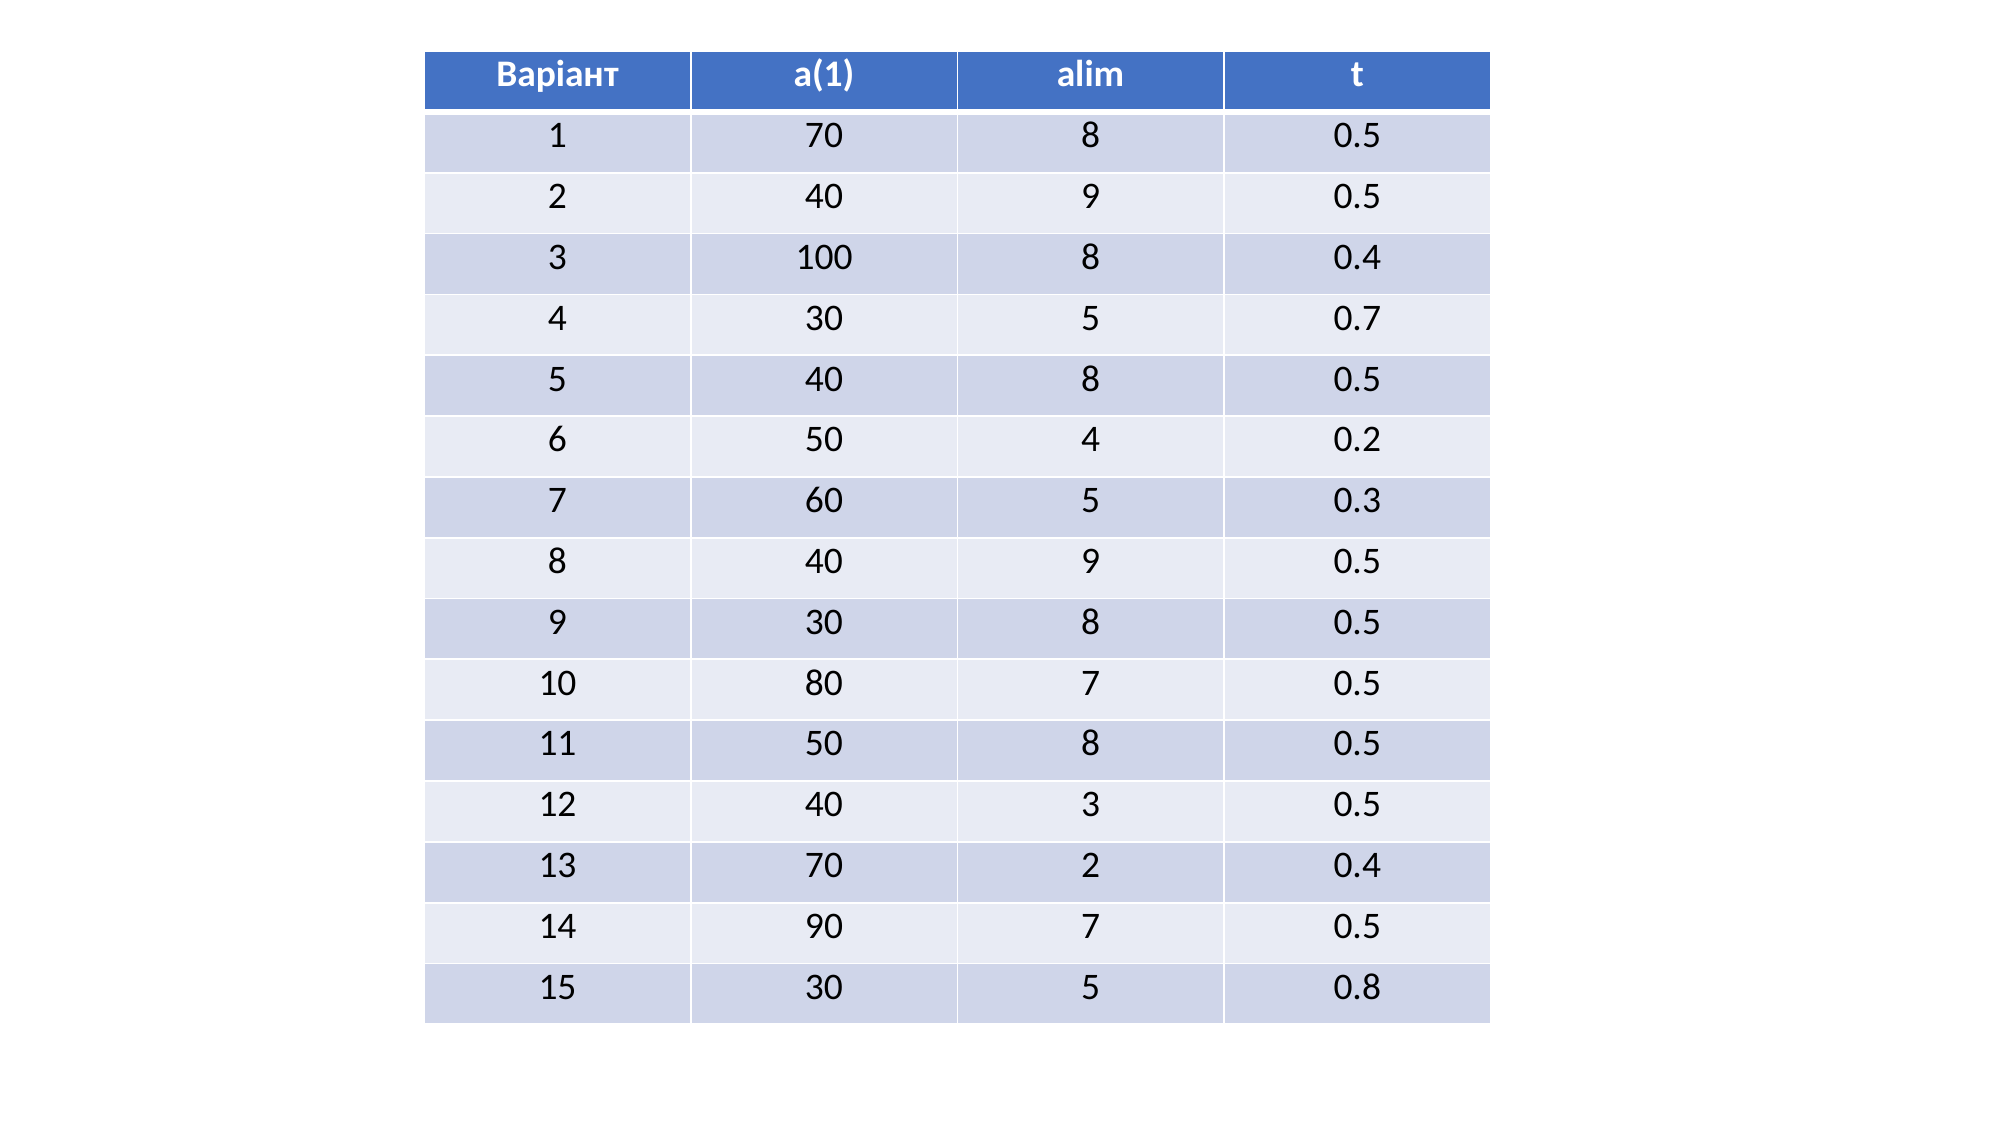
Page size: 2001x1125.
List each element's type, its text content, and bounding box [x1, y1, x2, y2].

table_cell 0.5 [1225, 356, 1490, 415]
table_cell 9 [958, 539, 1223, 598]
table_cell 12 [425, 782, 690, 841]
table_cell 8 [958, 234, 1223, 294]
table_header alim [958, 52, 1223, 109]
table_cell 0.5 [1225, 782, 1490, 841]
table_cell 40 [692, 356, 957, 415]
table_cell 1 [425, 115, 690, 172]
table_cell 2 [425, 174, 690, 233]
table_cell 4 [958, 417, 1223, 476]
table_cell 30 [692, 599, 957, 658]
table_cell 70 [692, 843, 957, 902]
table_cell 0.5 [1225, 721, 1490, 780]
table_cell 0.3 [1225, 478, 1490, 537]
table_cell 0.8 [1225, 964, 1490, 1023]
table_cell 5 [958, 964, 1223, 1023]
table_cell 8 [958, 115, 1223, 172]
table_cell 8 [958, 356, 1223, 415]
table_cell 7 [958, 660, 1223, 719]
table_cell 40 [692, 539, 957, 598]
table_cell 40 [692, 782, 957, 841]
table_cell 50 [692, 721, 957, 780]
table_cell 0.5 [1225, 599, 1490, 658]
table_cell 0.5 [1225, 904, 1490, 963]
table_cell 40 [692, 174, 957, 233]
table_cell 6 [425, 417, 690, 476]
table_cell 9 [425, 599, 690, 658]
table_cell 4 [425, 295, 690, 354]
table_header t [1225, 52, 1490, 109]
table_cell 5 [958, 295, 1223, 354]
table_cell 13 [425, 843, 690, 902]
table_cell 14 [425, 904, 690, 963]
table_cell 50 [692, 417, 957, 476]
table_cell 0.2 [1225, 417, 1490, 476]
table_cell 0.5 [1225, 115, 1490, 172]
table_cell 8 [958, 599, 1223, 658]
table_cell 0.4 [1225, 843, 1490, 902]
table_cell 5 [425, 356, 690, 415]
table_cell 15 [425, 964, 690, 1023]
table_header Варіант [425, 52, 690, 109]
table_cell 11 [425, 721, 690, 780]
table_cell 0.5 [1225, 174, 1490, 233]
table_cell 0.7 [1225, 295, 1490, 354]
table_cell 0.5 [1225, 539, 1490, 598]
table_header а(1) [692, 52, 957, 109]
table_cell 10 [425, 660, 690, 719]
table_cell 70 [692, 115, 957, 172]
table_cell 60 [692, 478, 957, 537]
table_cell 8 [958, 721, 1223, 780]
table_cell 90 [692, 904, 957, 963]
table_cell 8 [425, 539, 690, 598]
table_cell 80 [692, 660, 957, 719]
table_cell 7 [958, 904, 1223, 963]
table_cell 100 [692, 234, 957, 294]
table_cell 7 [425, 478, 690, 537]
table_cell 2 [958, 843, 1223, 902]
table_cell 3 [425, 234, 690, 294]
table_cell 30 [692, 964, 957, 1023]
table_cell 0.4 [1225, 234, 1490, 294]
table_cell 3 [958, 782, 1223, 841]
table_cell 0.5 [1225, 660, 1490, 719]
table_cell 30 [692, 295, 957, 354]
table_cell 5 [958, 478, 1223, 537]
table_cell 9 [958, 174, 1223, 233]
